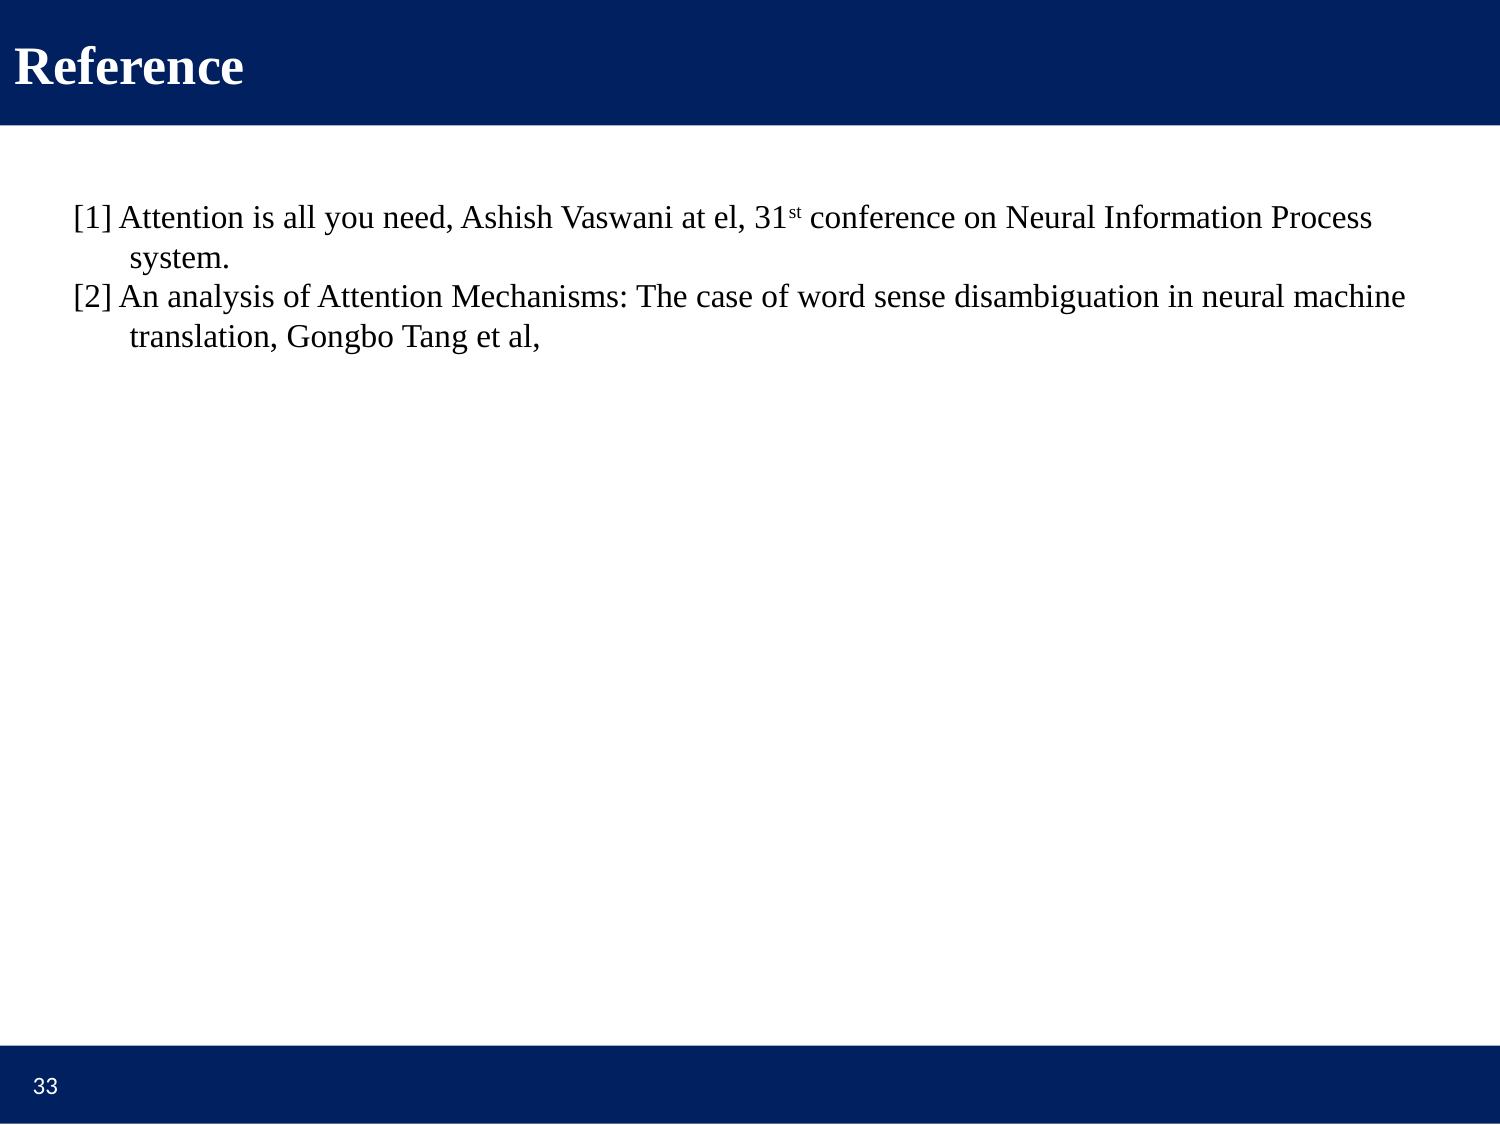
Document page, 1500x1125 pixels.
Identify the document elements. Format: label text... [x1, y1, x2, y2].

text_box [0, 1045, 1500, 1125]
text_box [1] Attention is all you need, Ashish Vaswani at el, 31st conference on Neural Information Process system. [2] An analysis of Attention Mechanisms: The case of word sense disambiguation in neural machine translation, Gongbo Tang et al, [58, 187, 1465, 362]
text_box Reference [0, 0, 1500, 126]
slide_number 33 [17, 1054, 136, 1115]
